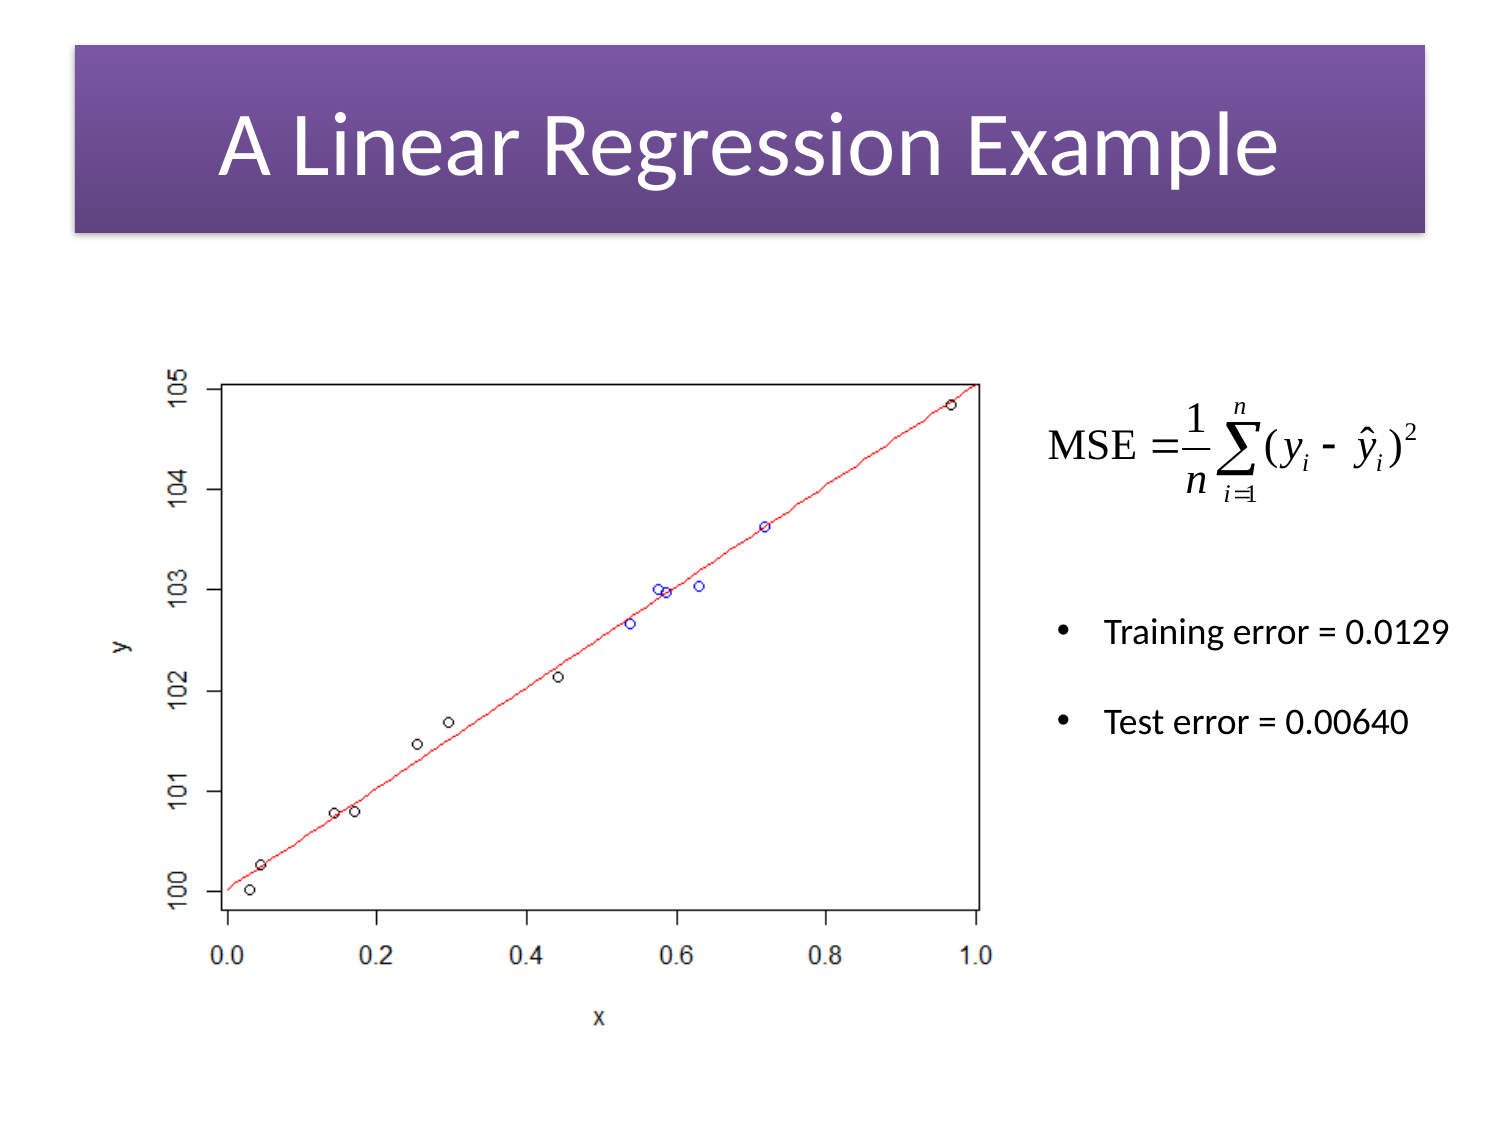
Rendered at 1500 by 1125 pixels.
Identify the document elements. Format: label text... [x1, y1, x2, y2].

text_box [1040, 387, 1426, 511]
text_box A Linear Regression Example [74, 45, 1425, 233]
picture [99, 262, 1043, 1063]
text_box Training error = 0.0129 Test error = 0.00640 [1046, 599, 1488, 750]
